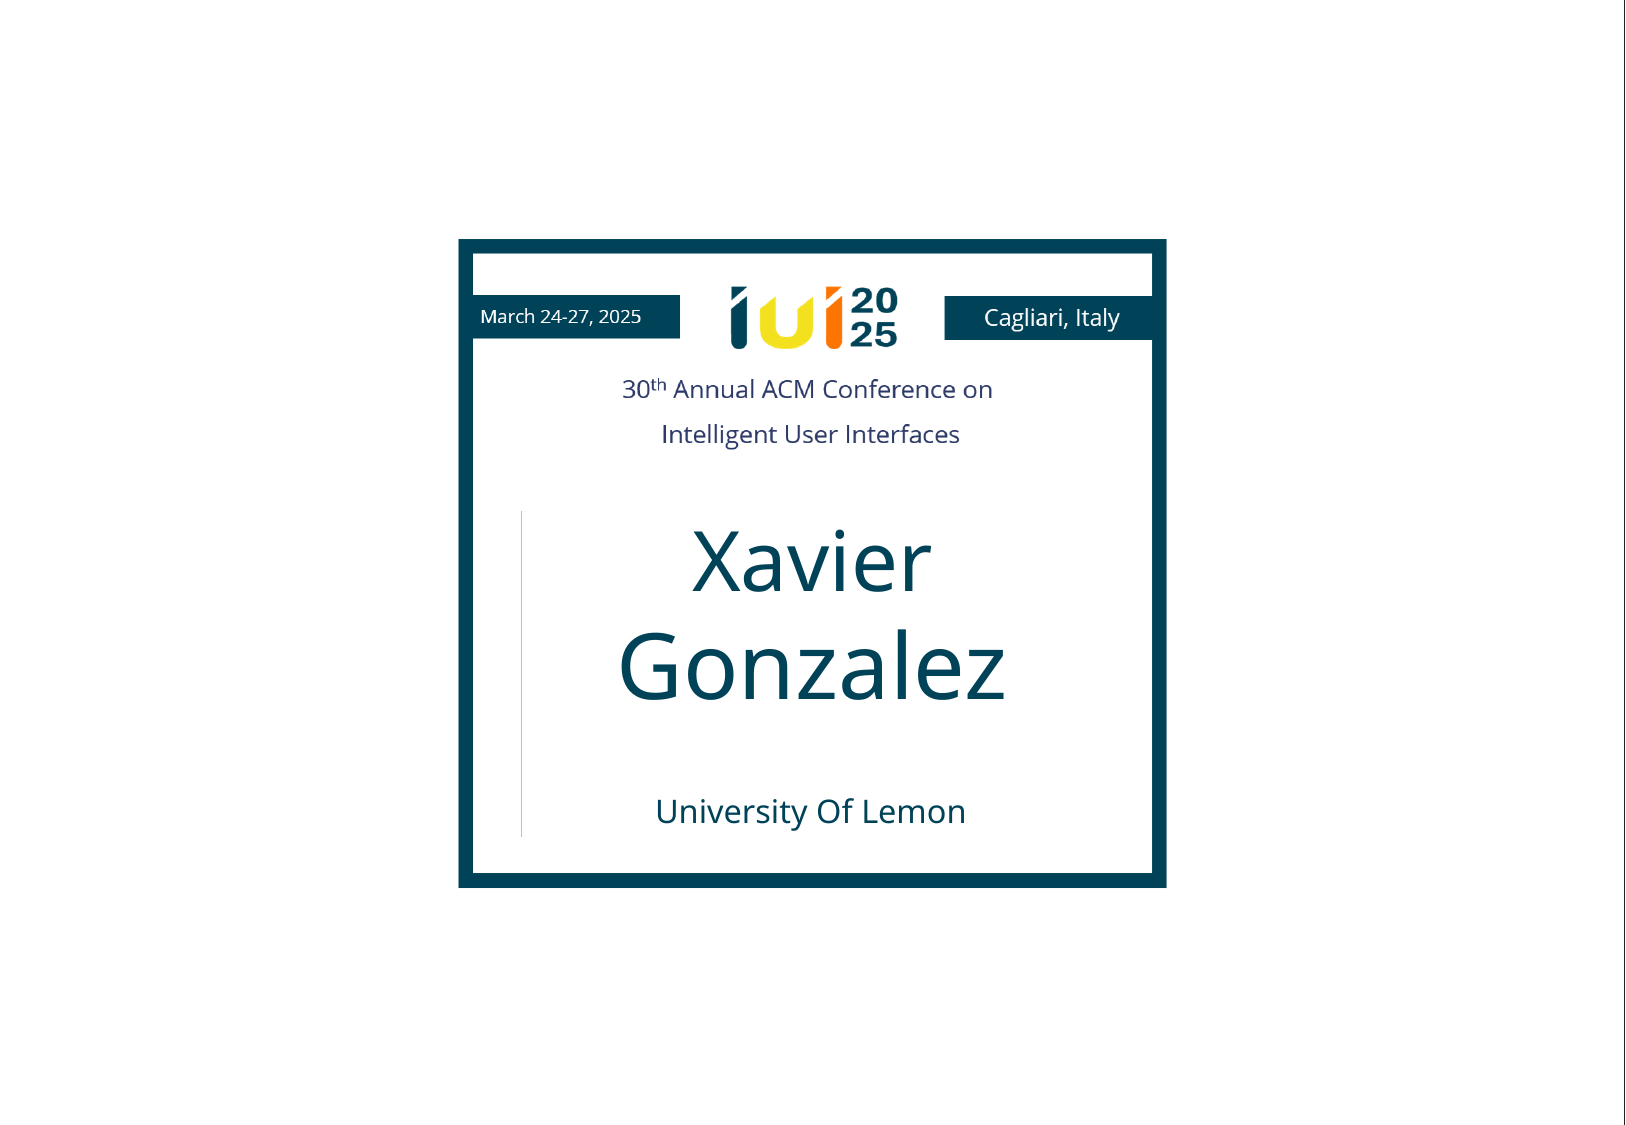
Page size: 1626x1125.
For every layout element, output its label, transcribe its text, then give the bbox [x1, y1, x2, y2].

text_box Xavier Gonzalez [602, 501, 1023, 726]
text_box University Of Lemon [640, 784, 982, 838]
picture [0, 0, 1625, 1125]
